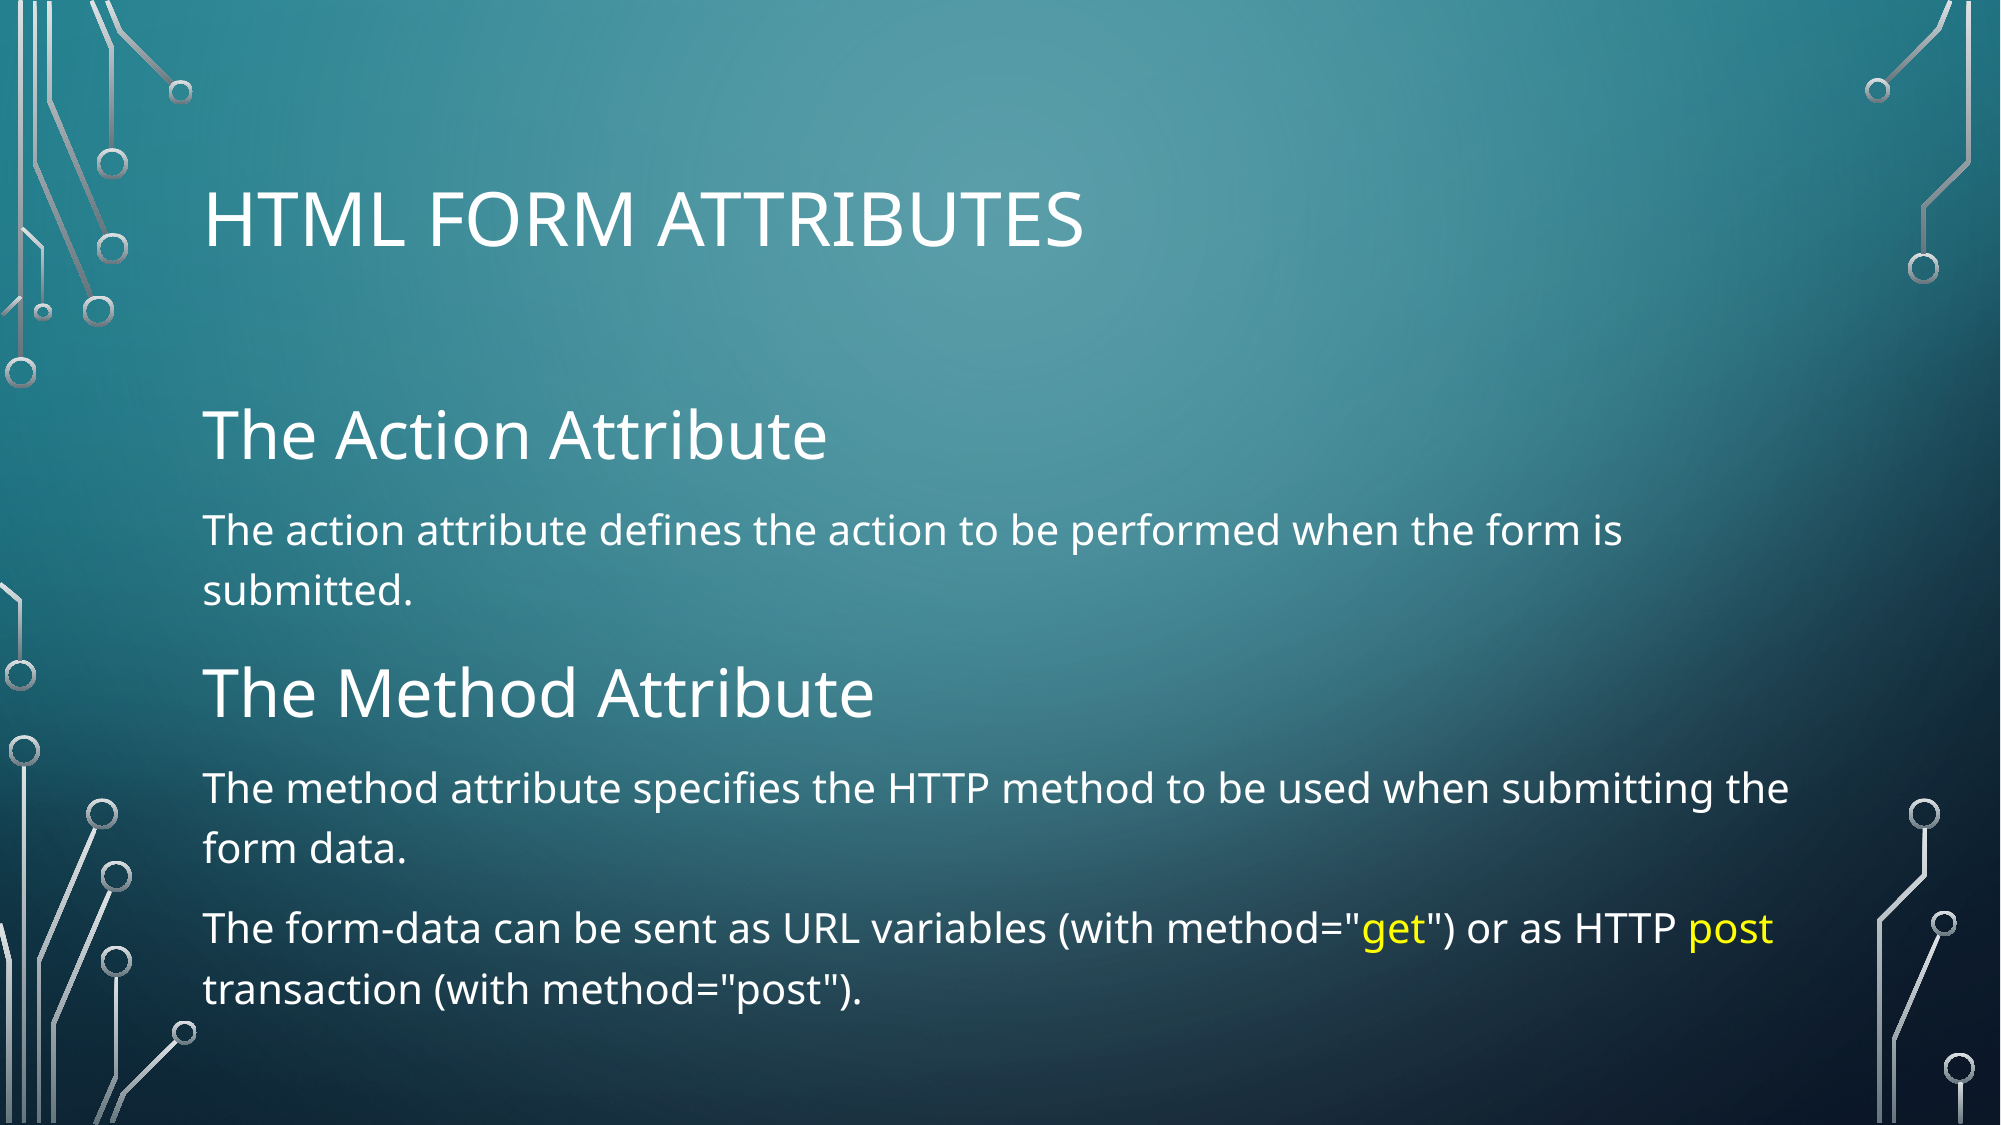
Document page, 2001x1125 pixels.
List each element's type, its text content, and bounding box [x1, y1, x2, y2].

list The Action Attribute The action attribute defines the action to be performed when the form is submitted. The Method Attribute The method attribute specifies the HTTP method to be used when submitting the form data. The form-data can be sent as URL variables (with method="get") or as HTTP post transaction (with method="post"). [187, 369, 1813, 1092]
title HTML Form Attributes [187, 101, 1813, 344]
